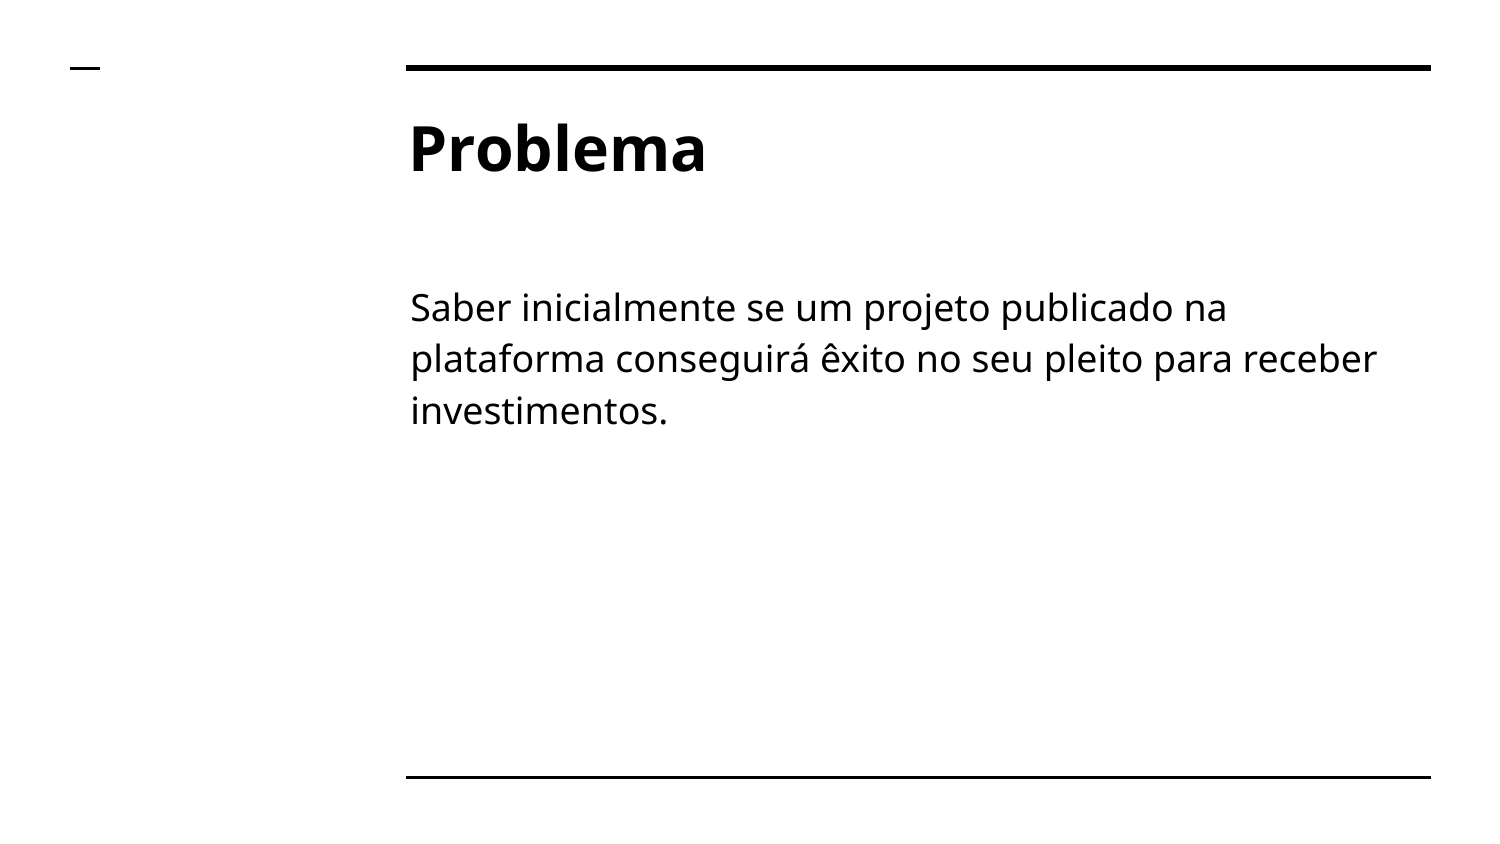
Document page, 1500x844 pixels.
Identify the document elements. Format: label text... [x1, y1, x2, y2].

list Saber inicialmente se um projeto publicado na plataforma conseguirá êxito no seu pleito para receber investimentos. [395, 261, 1433, 755]
title Problema [393, 94, 1431, 199]
